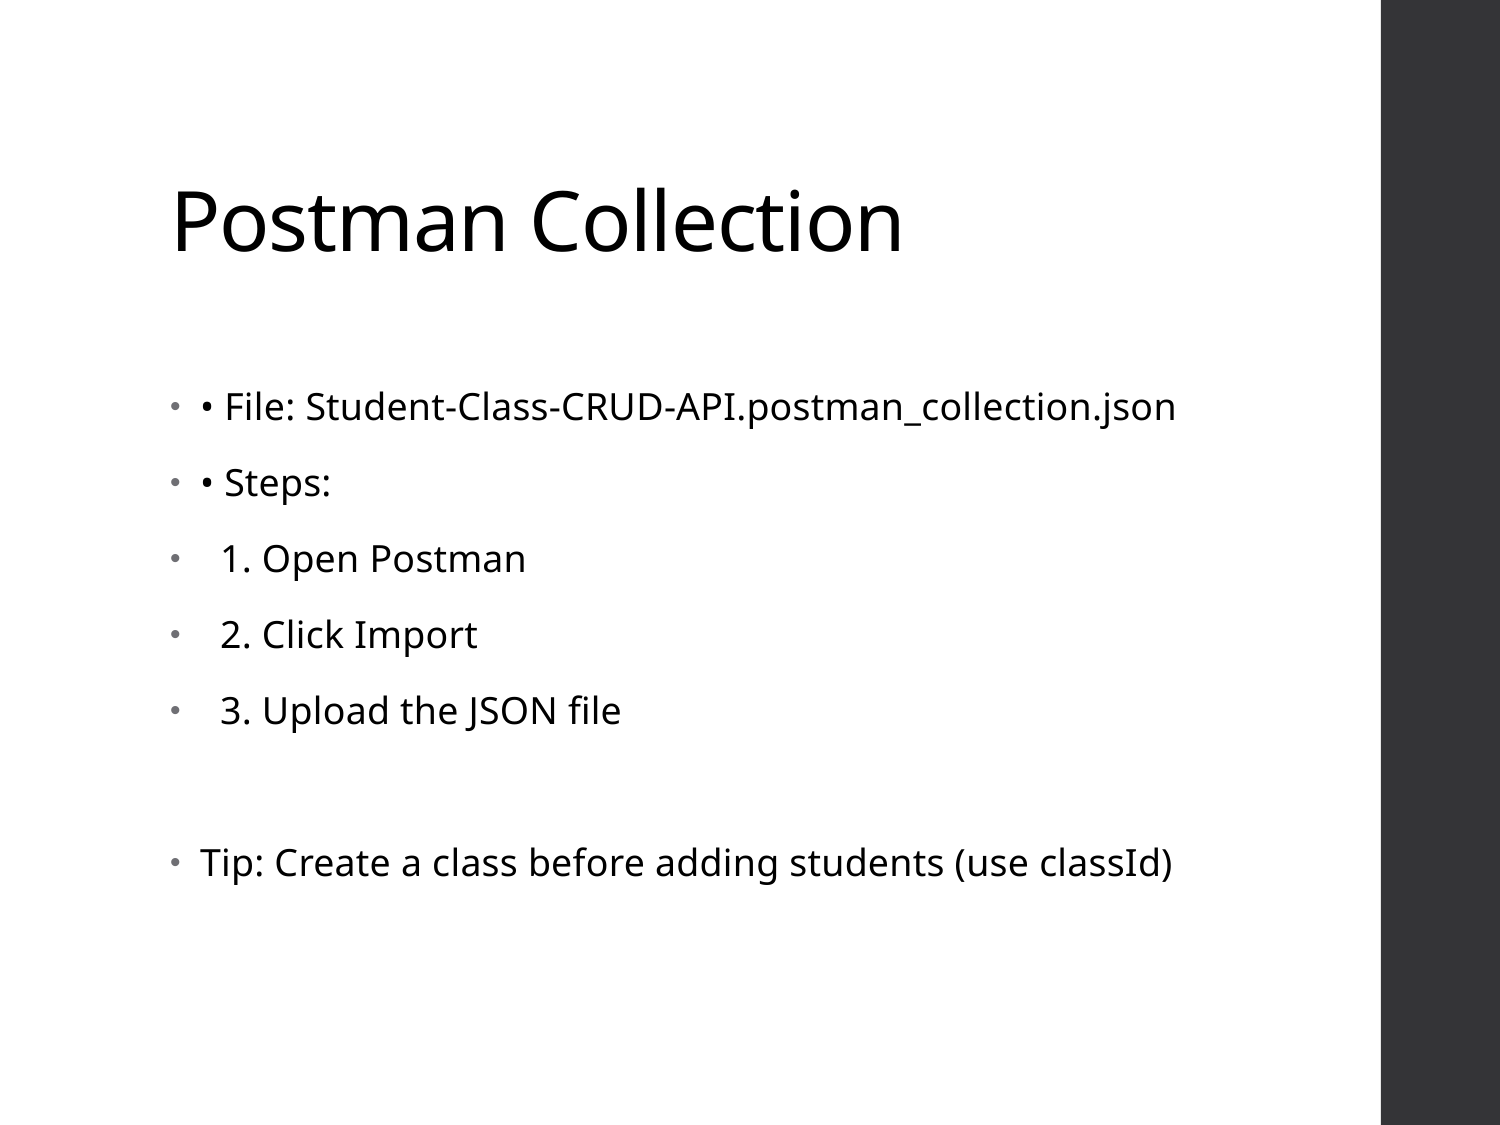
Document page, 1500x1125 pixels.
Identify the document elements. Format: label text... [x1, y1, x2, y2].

list • File: Student-Class-CRUD-API.postman_collection.json • Steps: 1. Open Postman 2. Click Import 3. Upload the JSON file Tip: Create a class before adding students (use classId) [155, 299, 1213, 1014]
title Postman Collection [155, 60, 1348, 278]
